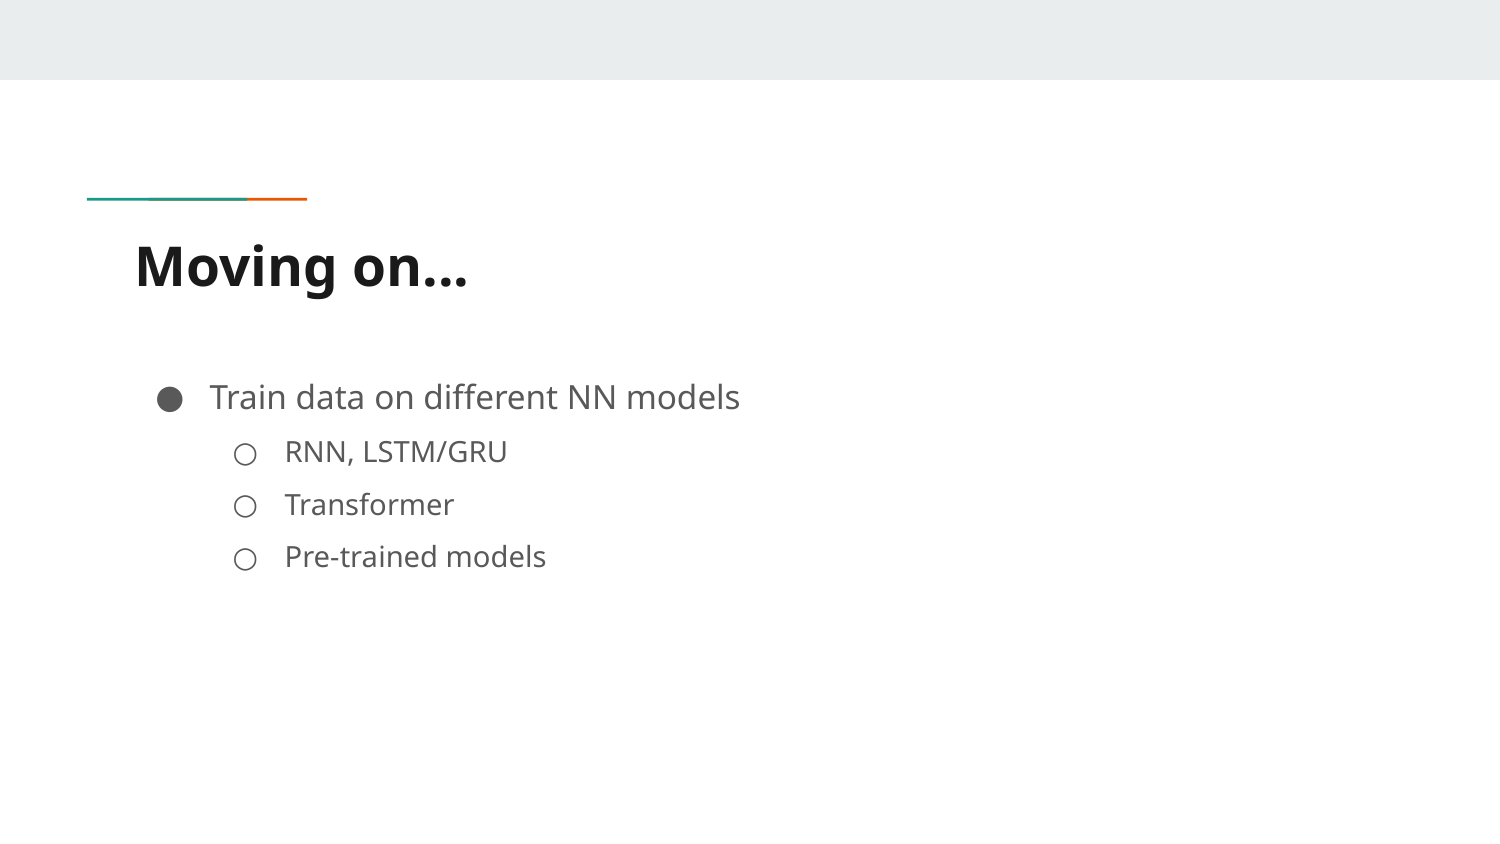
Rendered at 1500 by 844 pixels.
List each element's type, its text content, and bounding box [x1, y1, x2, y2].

list Train data on different NN models RNN, LSTM/GRU Transformer Pre-trained models [119, 341, 1381, 712]
title Moving on... [119, 216, 1381, 305]
